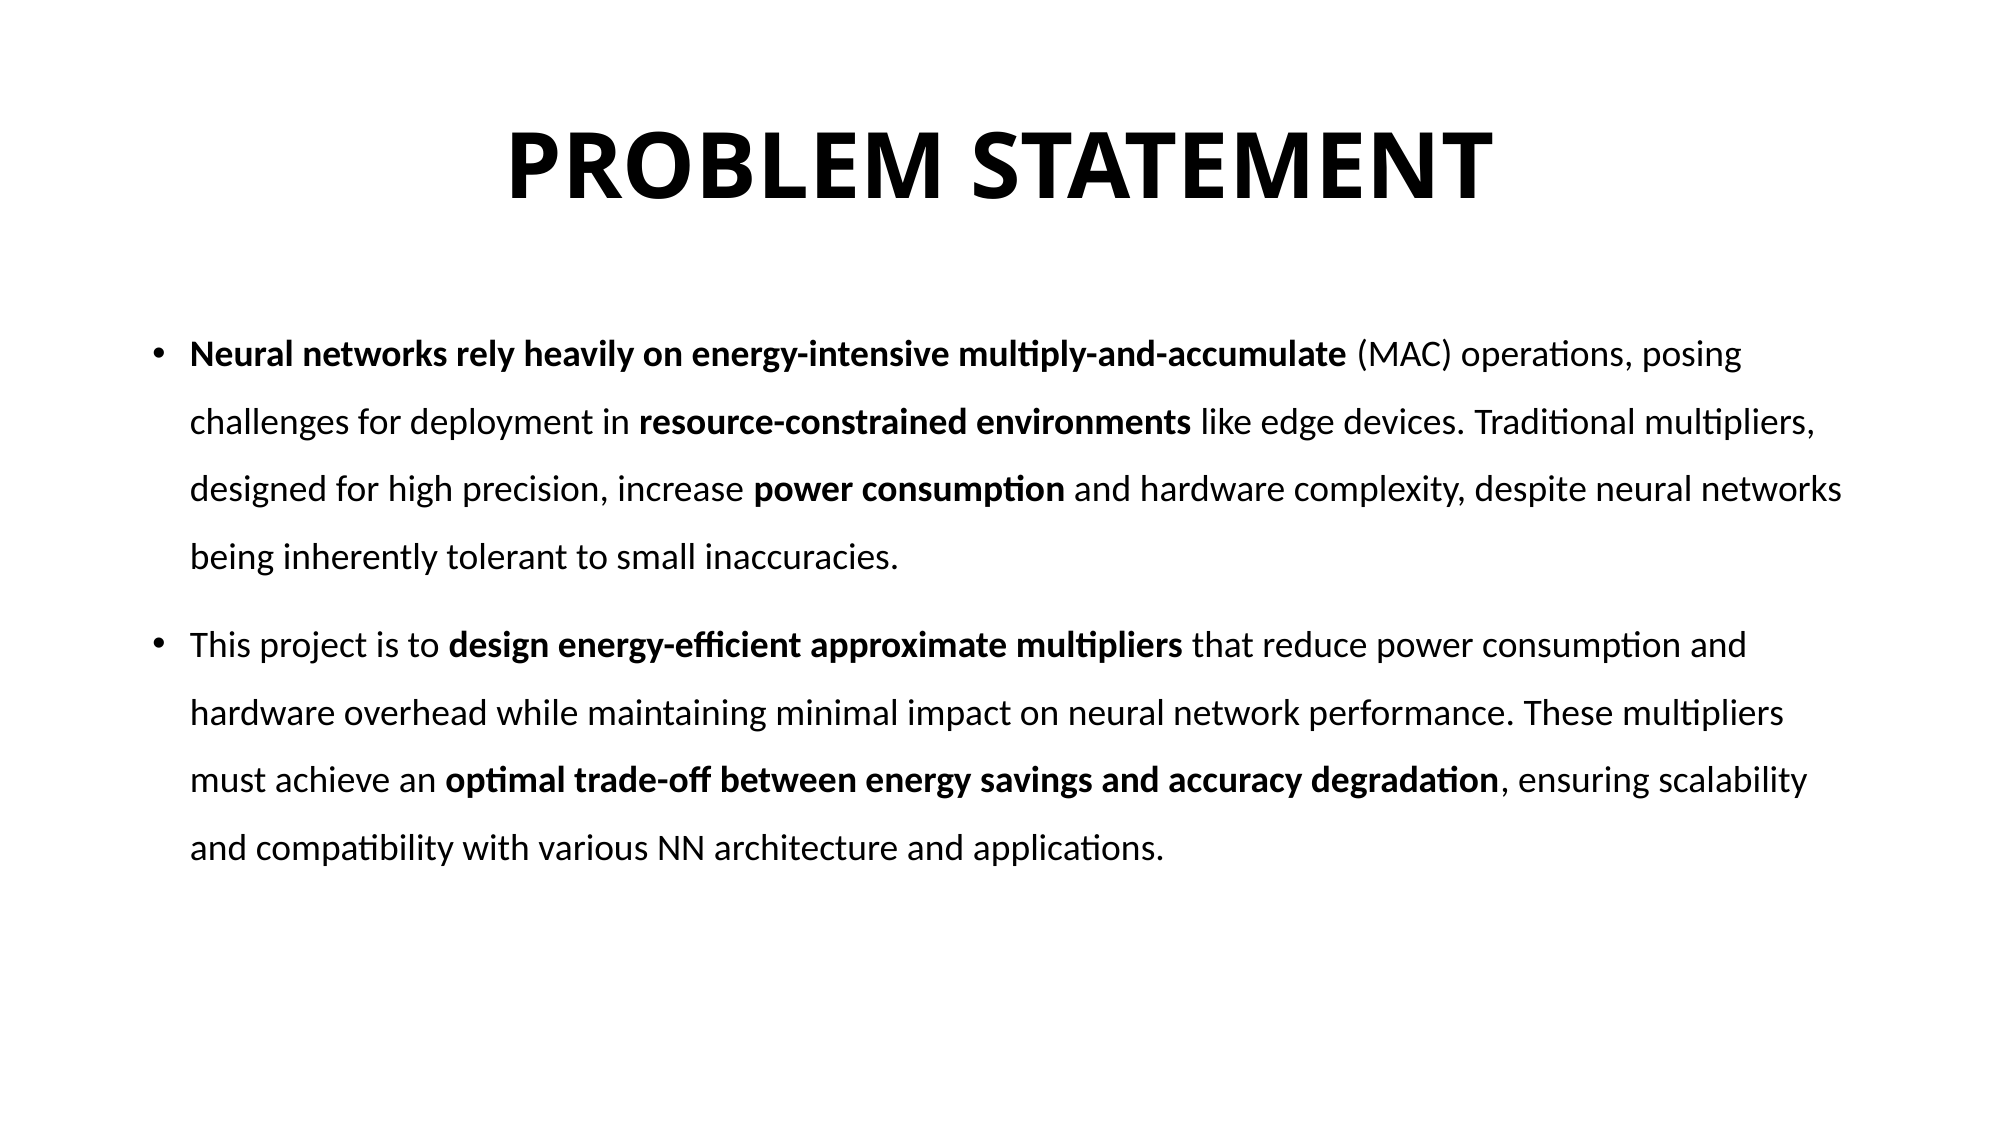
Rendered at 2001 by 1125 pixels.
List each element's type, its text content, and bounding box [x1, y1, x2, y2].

title PROBLEM STATEMENT [137, 59, 1863, 278]
list Neural networks rely heavily on energy-intensive multiply-and-accumulate (MAC) operations, posing challenges for deployment in resource-constrained environments like edge devices. Traditional multipliers, designed for high precision, increase power consumption and hardware complexity, despite neural networks being inherently tolerant to small inaccuracies. This project is to design energy-efficient approximate multipliers that reduce power consumption and hardware overhead while maintaining minimal impact on neural network performance. These multipliers must achieve an optimal trade-off between energy savings and accuracy degradation, ensuring scalability and compatibility with various NN architecture and applications. [137, 299, 1863, 1014]
